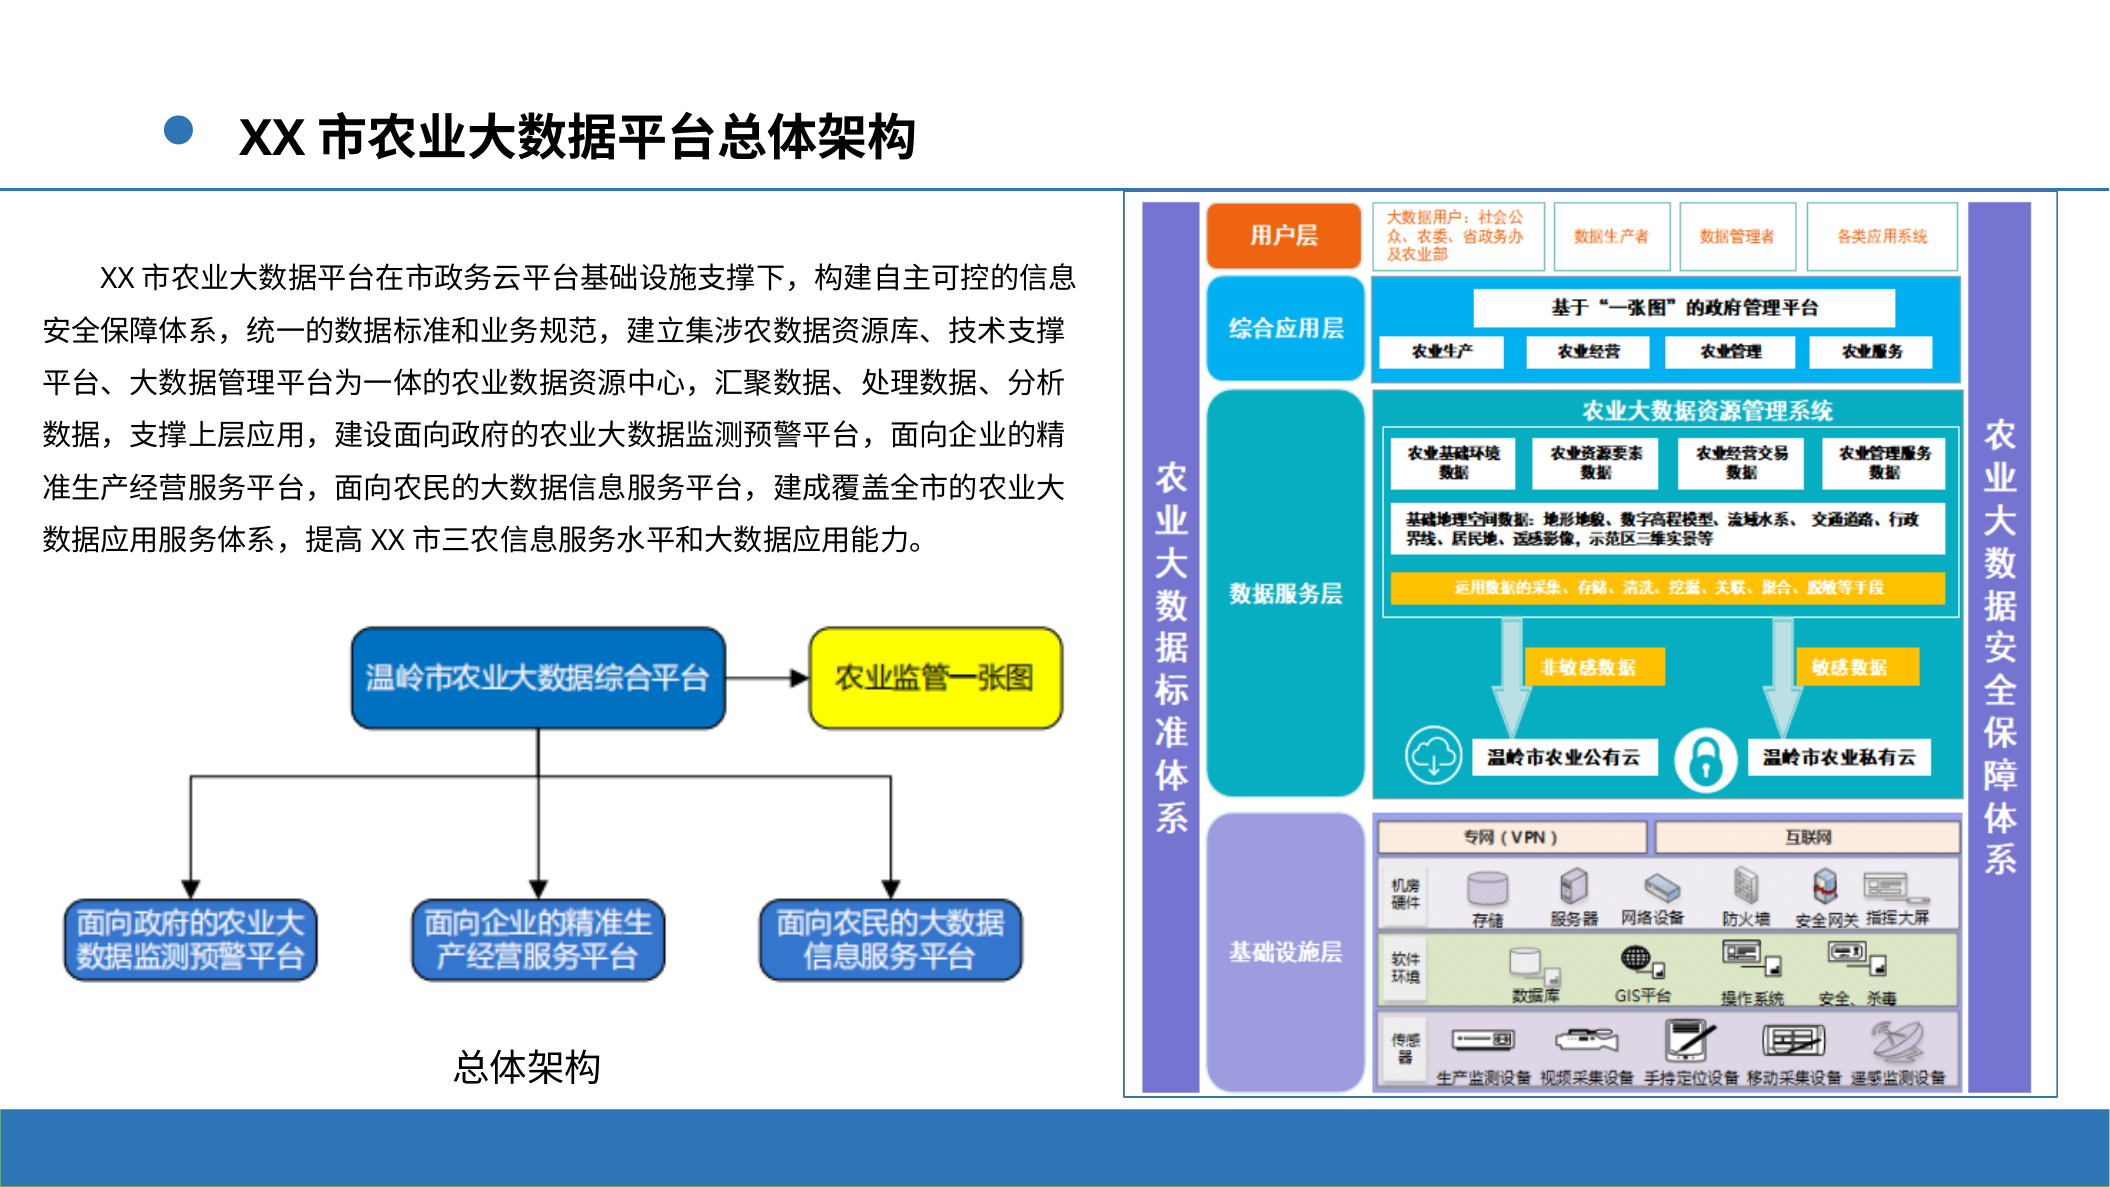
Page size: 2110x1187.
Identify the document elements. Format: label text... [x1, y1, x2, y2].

title XX市农业大数据平台总体架构 [145, 63, 1965, 217]
picture [27, 541, 1124, 1049]
text_box XX市农业大数据平台在市政务云平台基础设施支撑下，构建自主可控的信息安全保障体系，统一的数据标准和业务规范，建立集涉农数据资源库、技术支撑平台、大数据管理平台为一体的农业数据资源中心，汇聚数据、处理数据、分析数据，支撑上层应用，建设面向政府的农业大数据监测预警平台，面向企业的精准生产经营服务平台，面向农民的大数据信息服务平台，建成覆盖全市的农业大数据应用服务体系，提高XX市三农信息服务水平和大数据应用能力。 [27, 234, 1095, 541]
text_box 总体架构 [437, 1049, 618, 1097]
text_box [1124, 192, 2057, 1096]
